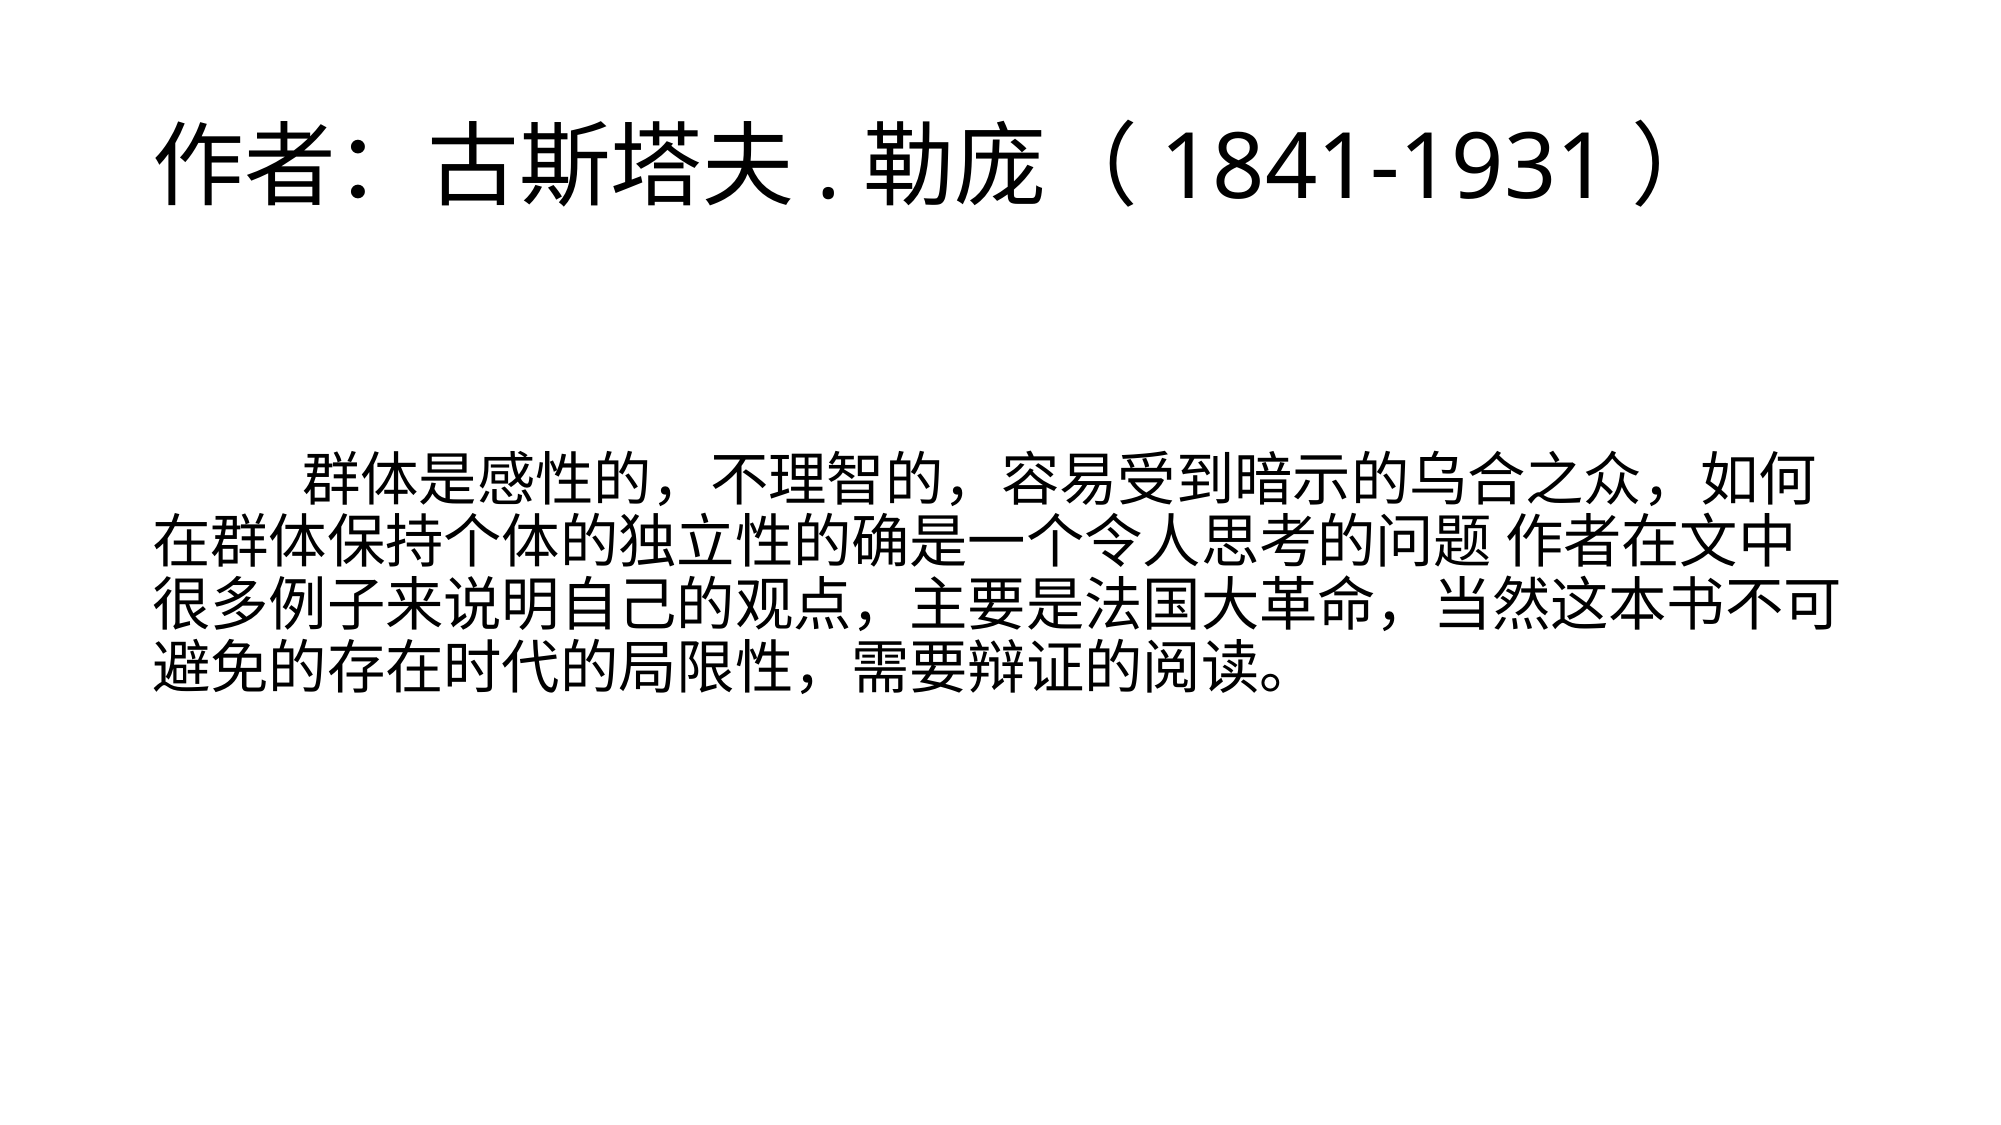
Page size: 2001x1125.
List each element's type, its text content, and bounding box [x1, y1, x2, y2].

title 作者：古斯塔夫.勒庞（1841-1931） [137, 59, 1863, 278]
list 群体是感性的，不理智的，容易受到暗示的乌合之众，如何在群体保持个体的独立性的确是一个令人思考的问题 作者在文中很多例子来说明自己的观点，主要是法国大革命，当然这本书不可避免的存在时代的局限性，需要辩证的阅读。 [137, 442, 1863, 848]
